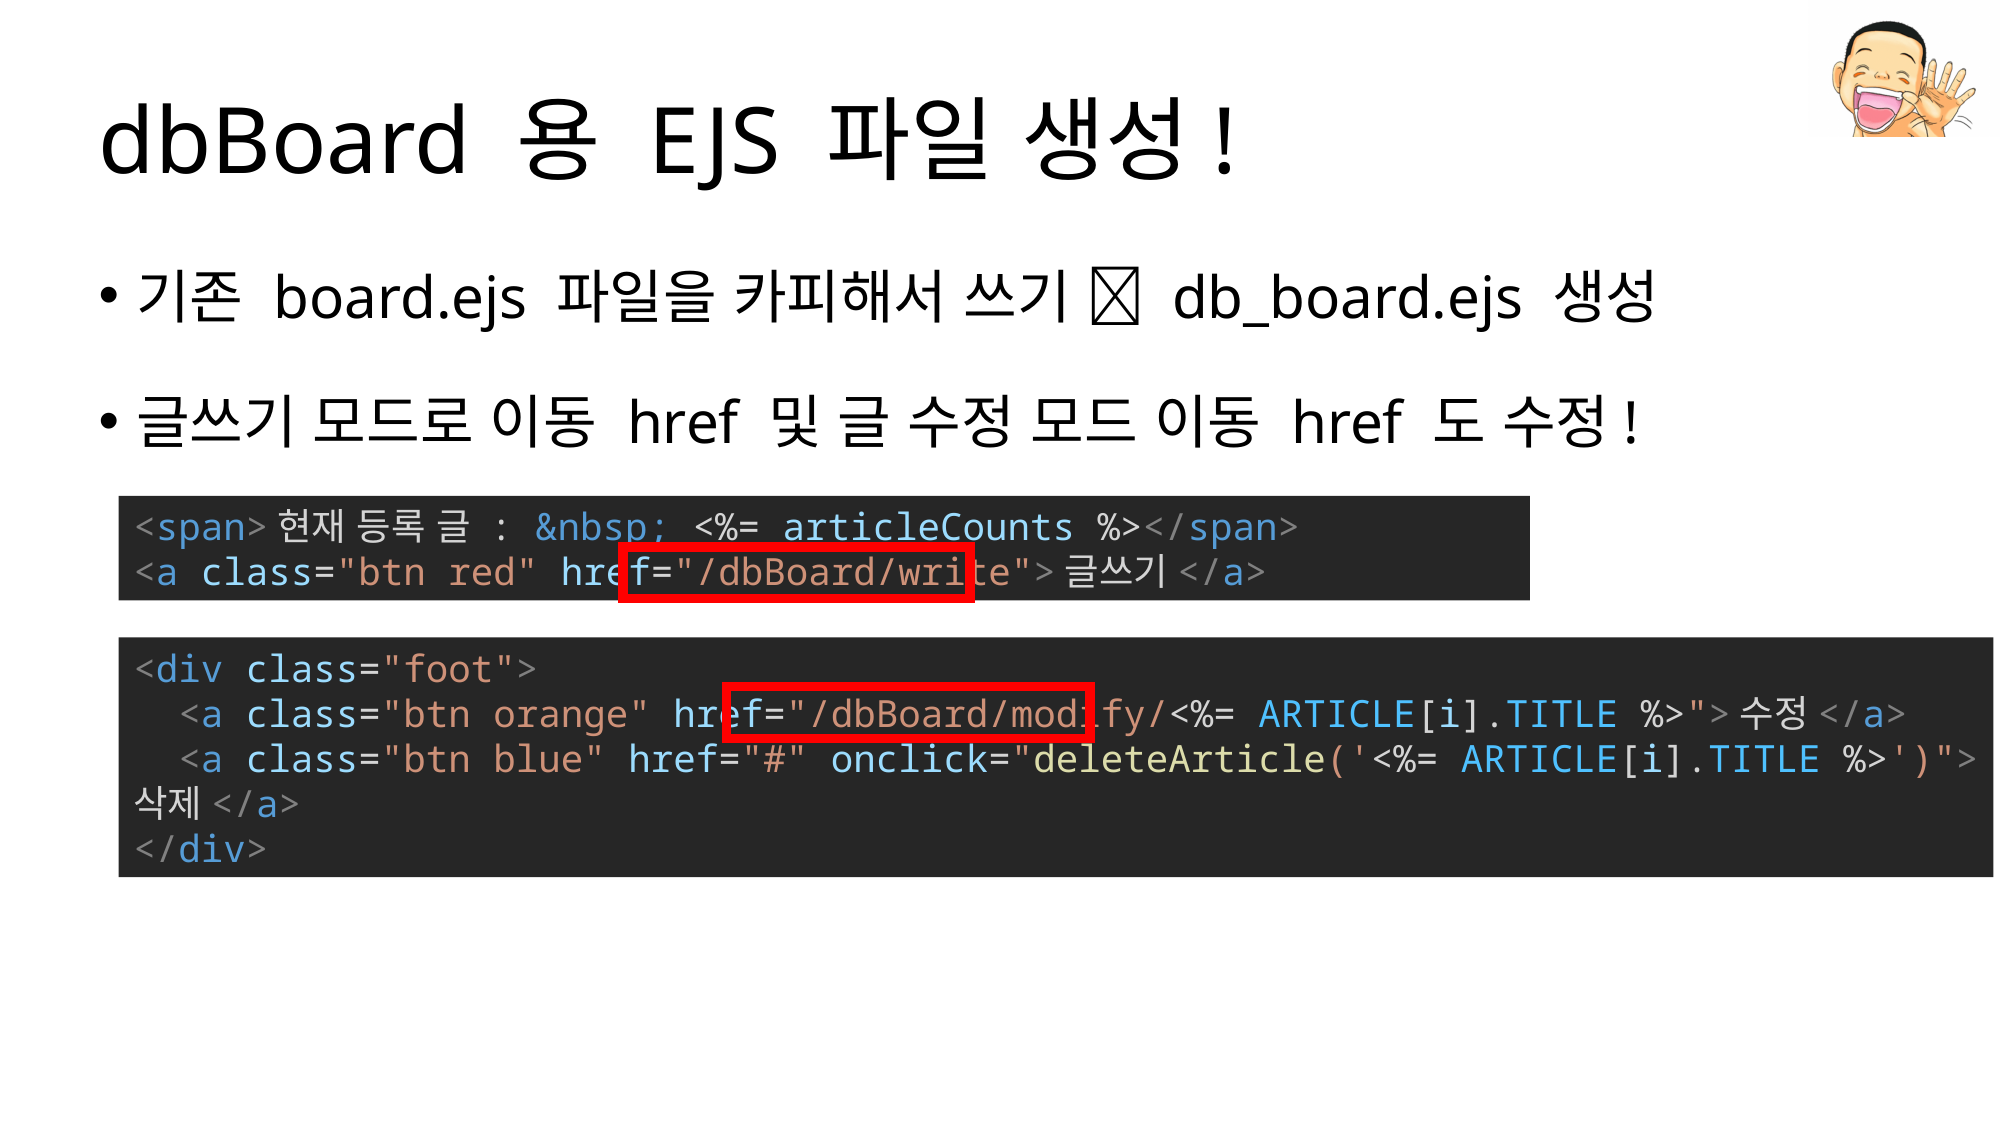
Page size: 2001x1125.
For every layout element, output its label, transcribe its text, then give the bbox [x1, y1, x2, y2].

picture [1931, 0, 2000, 137]
list 기존 board.ejs 파일을 카피해서 쓰기  db_board.ejs 생성 글쓰기 모드로 이동 href 및 글 수정 모드 이동 href 도 수정! [83, 217, 1855, 1125]
text_box [726, 686, 1091, 739]
text_box [622, 546, 971, 600]
text_box <div class="foot"> <a class="btn orange" href="/dbBoard/modify/<%= ARTICLE[i].TITLE %>">수정</a> <a class="btn blue" href="#" onclick="deleteArticle('<%= ARTICLE[i].TITLE %>')">삭제</a> </div> [118, 637, 1994, 878]
title dbBoard 용 EJS 파일 생성! [83, 0, 1931, 218]
text_box <span>현재 등록 글 : &nbsp; <%= articleCounts %></span> <a class="btn red" href="/dbBoard/write">글쓰기</a> [118, 495, 1530, 601]
